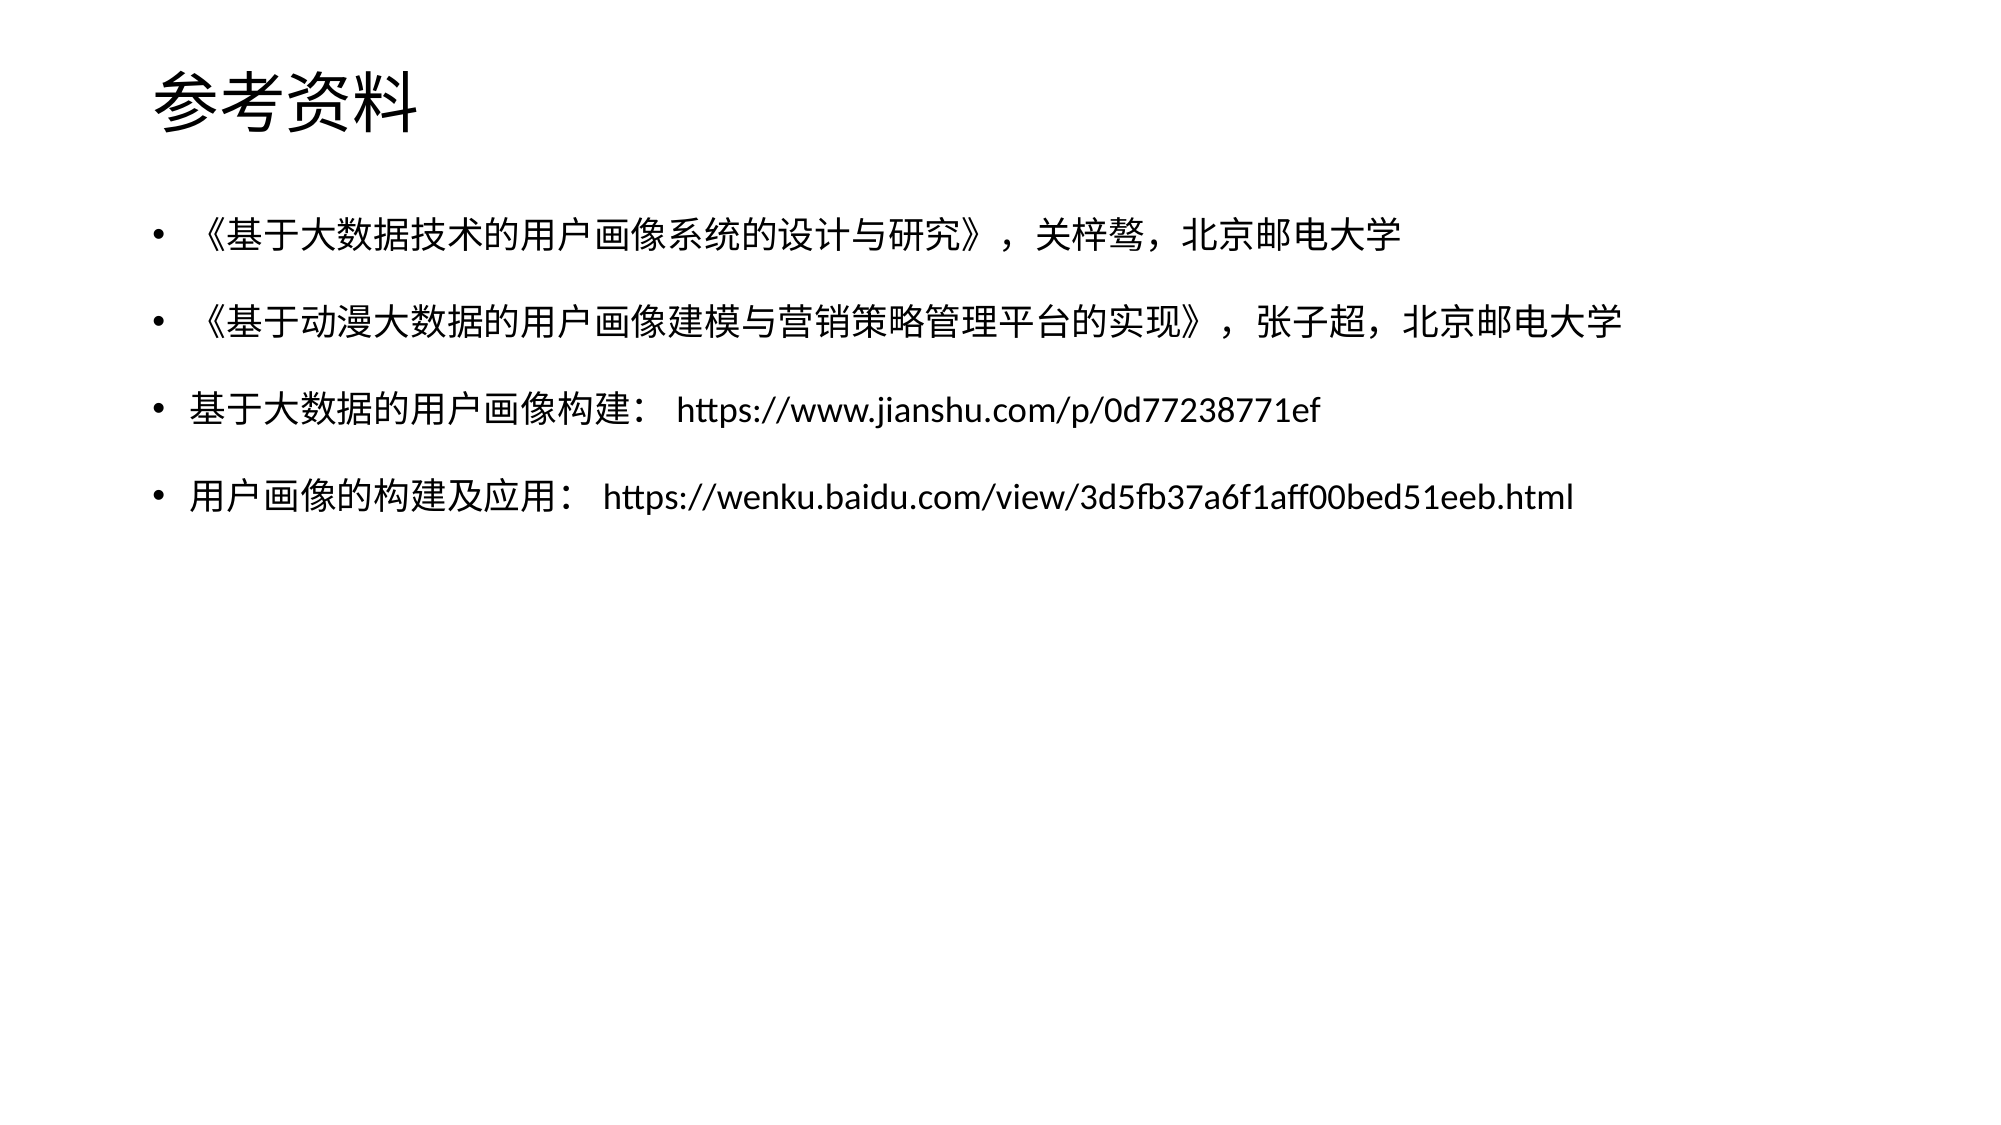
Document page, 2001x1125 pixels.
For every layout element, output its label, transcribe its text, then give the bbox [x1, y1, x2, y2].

list 《基于大数据技术的用户画像系统的设计与研究》，关梓骜，北京邮电大学 《基于动漫大数据的用户画像建模与营销策略管理平台的实现》，张子超，北京邮电大学 基于大数据的用户画像构建：https://www.jianshu.com/p/0d77238771ef 用户画像的构建及应用：https://wenku.baidu.com/view/3d5fb37a6f1aff00bed51eeb.html [137, 182, 1940, 1014]
title 参考资料 [137, 59, 1863, 152]
